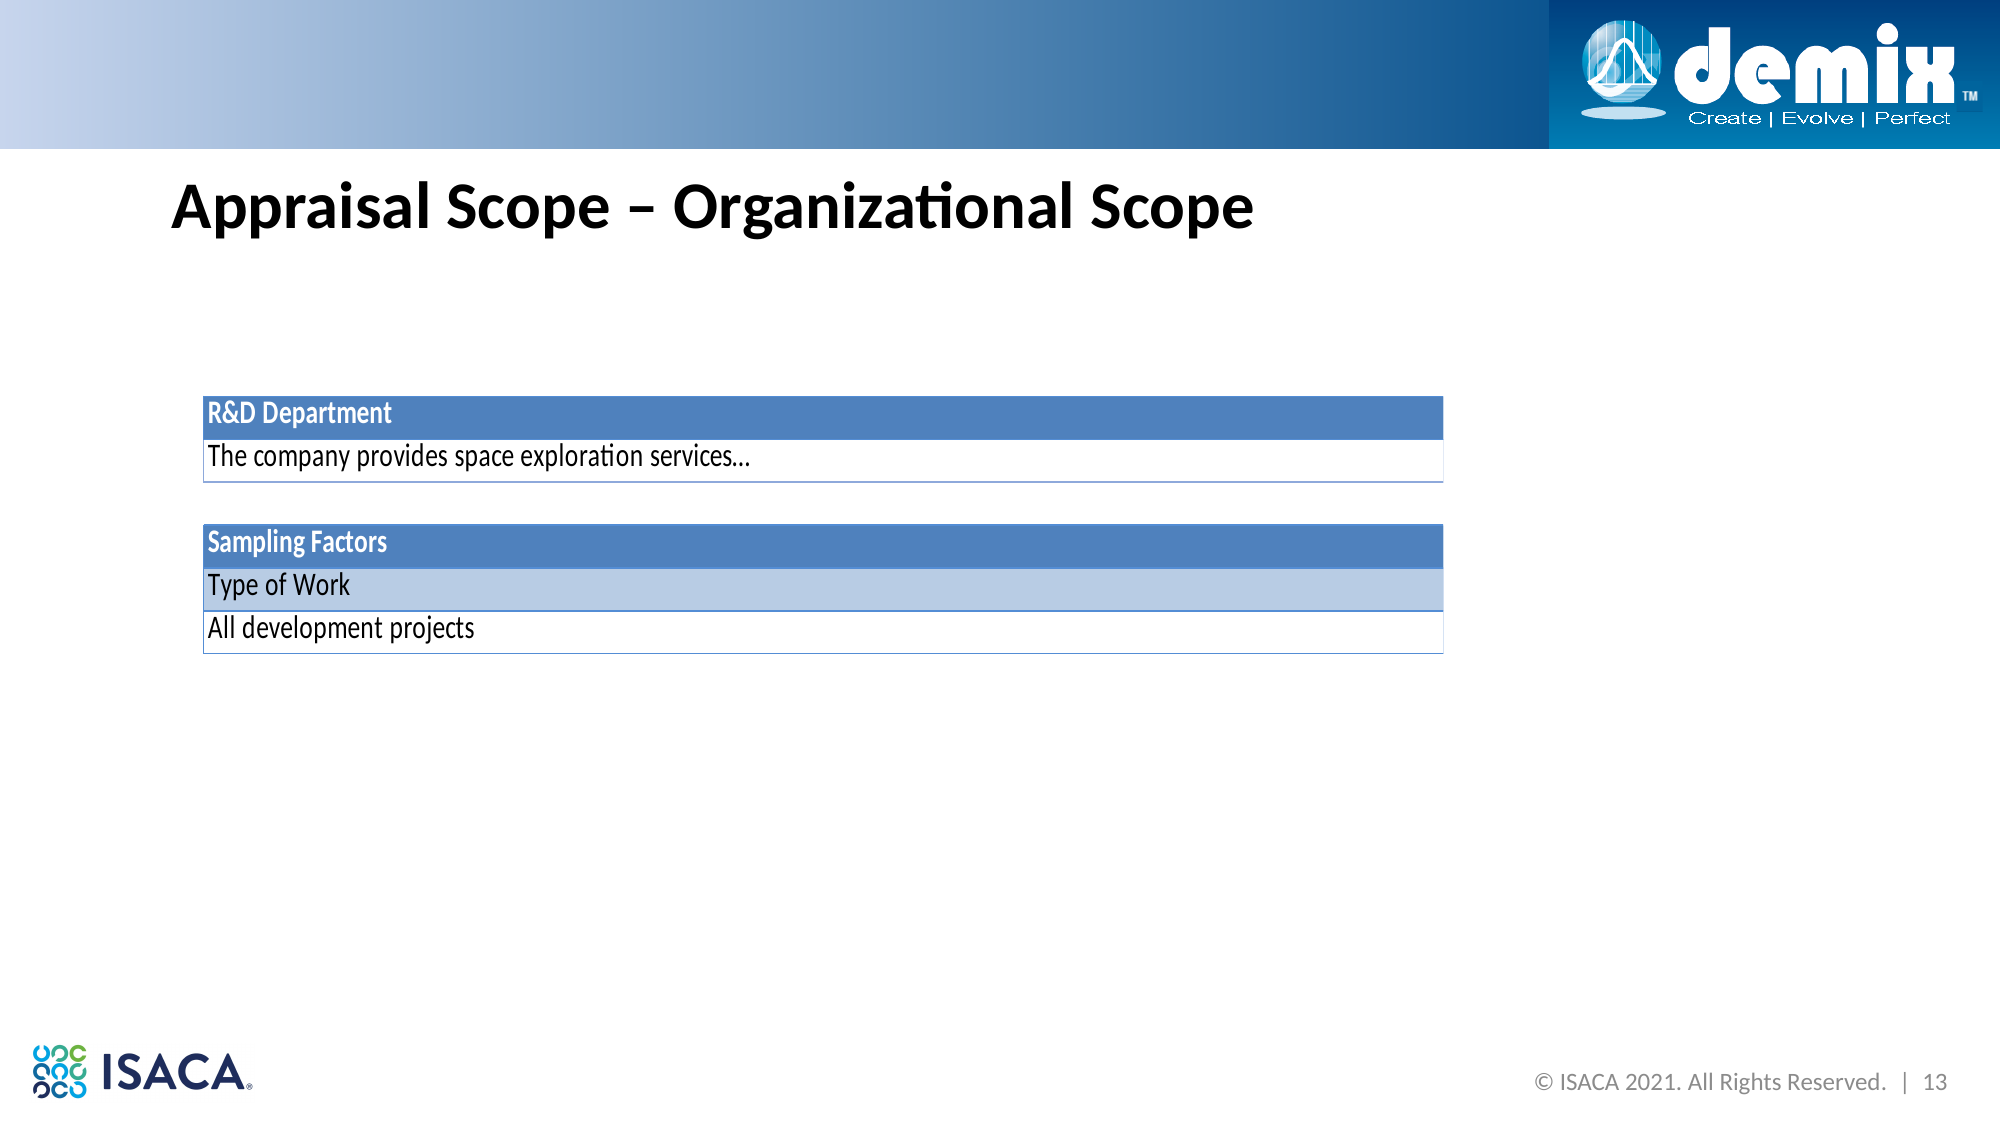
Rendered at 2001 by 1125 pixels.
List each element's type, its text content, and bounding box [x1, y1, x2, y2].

picture [1582, 106, 1665, 119]
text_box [202, 395, 1445, 656]
picture [1549, 0, 2000, 111]
picture [29, 1043, 255, 1103]
title Appraisal Scope – Organizational Scope [156, 157, 1863, 257]
